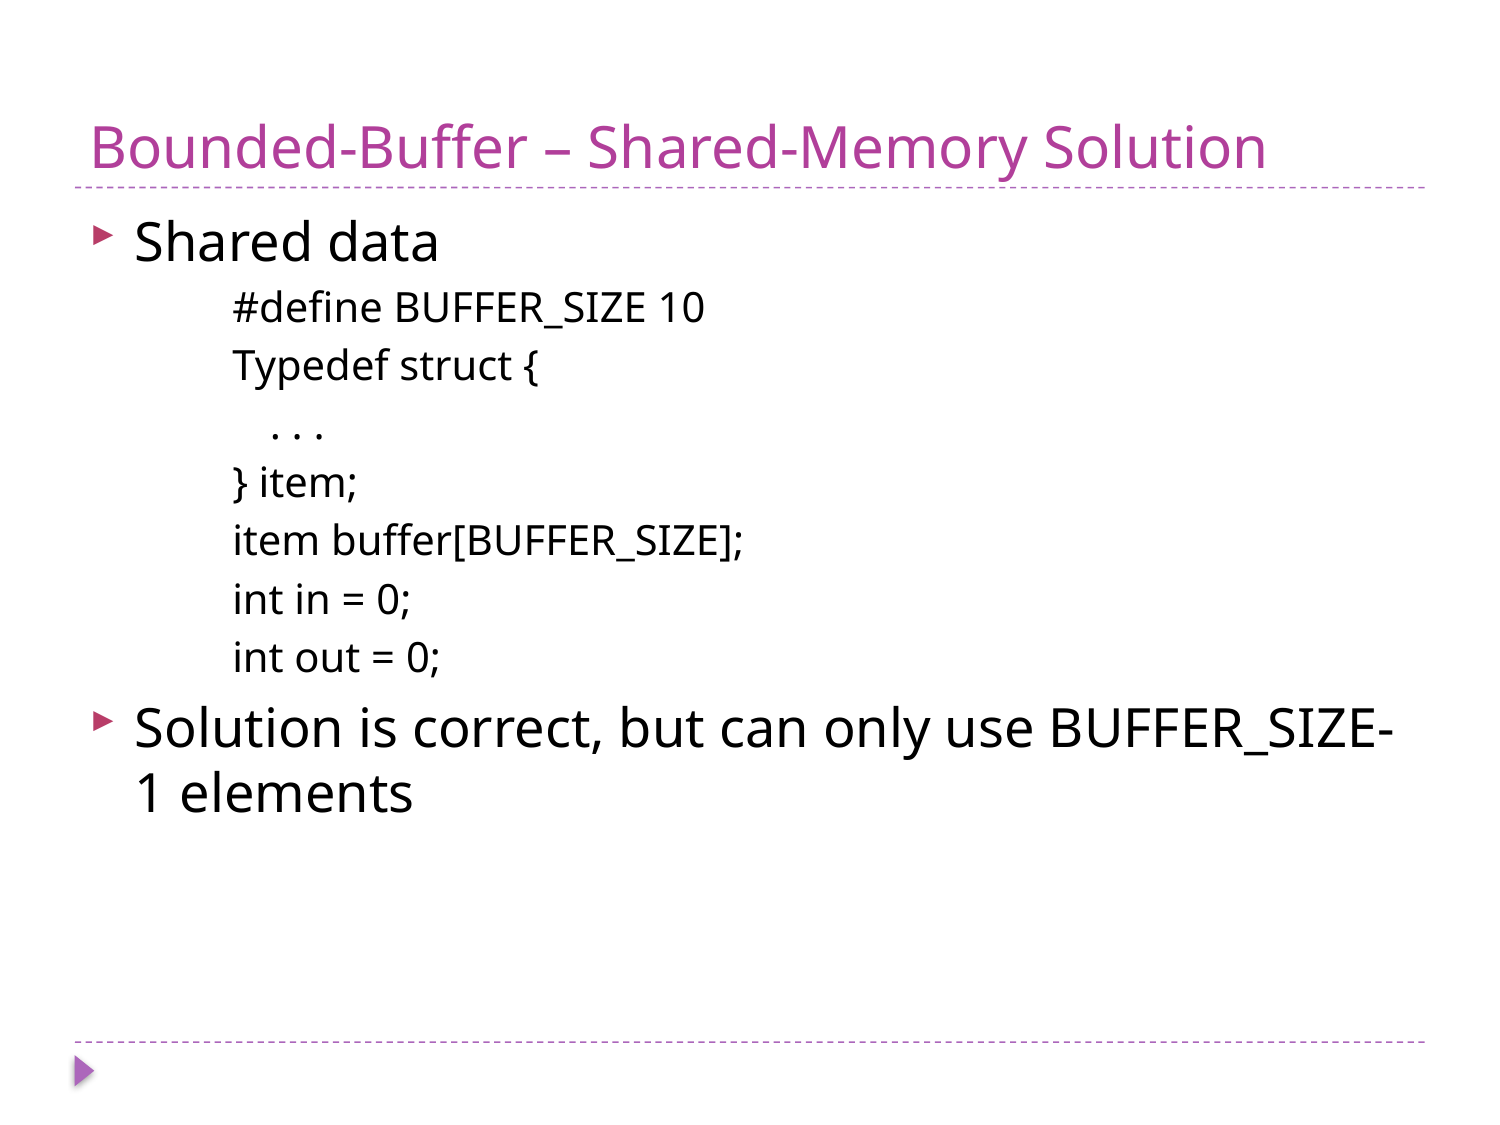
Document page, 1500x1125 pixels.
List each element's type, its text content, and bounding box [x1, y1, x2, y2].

list Shared data #define BUFFER_SIZE 10 Typedef struct { . . . } item; item buffer[BUFFER_SIZE]; int in = 0; int out = 0; Solution is correct, but can only use BUFFER_SIZE-1 elements [75, 200, 1425, 1010]
title Bounded-Buffer – Shared-Memory Solution [75, 24, 1425, 188]
